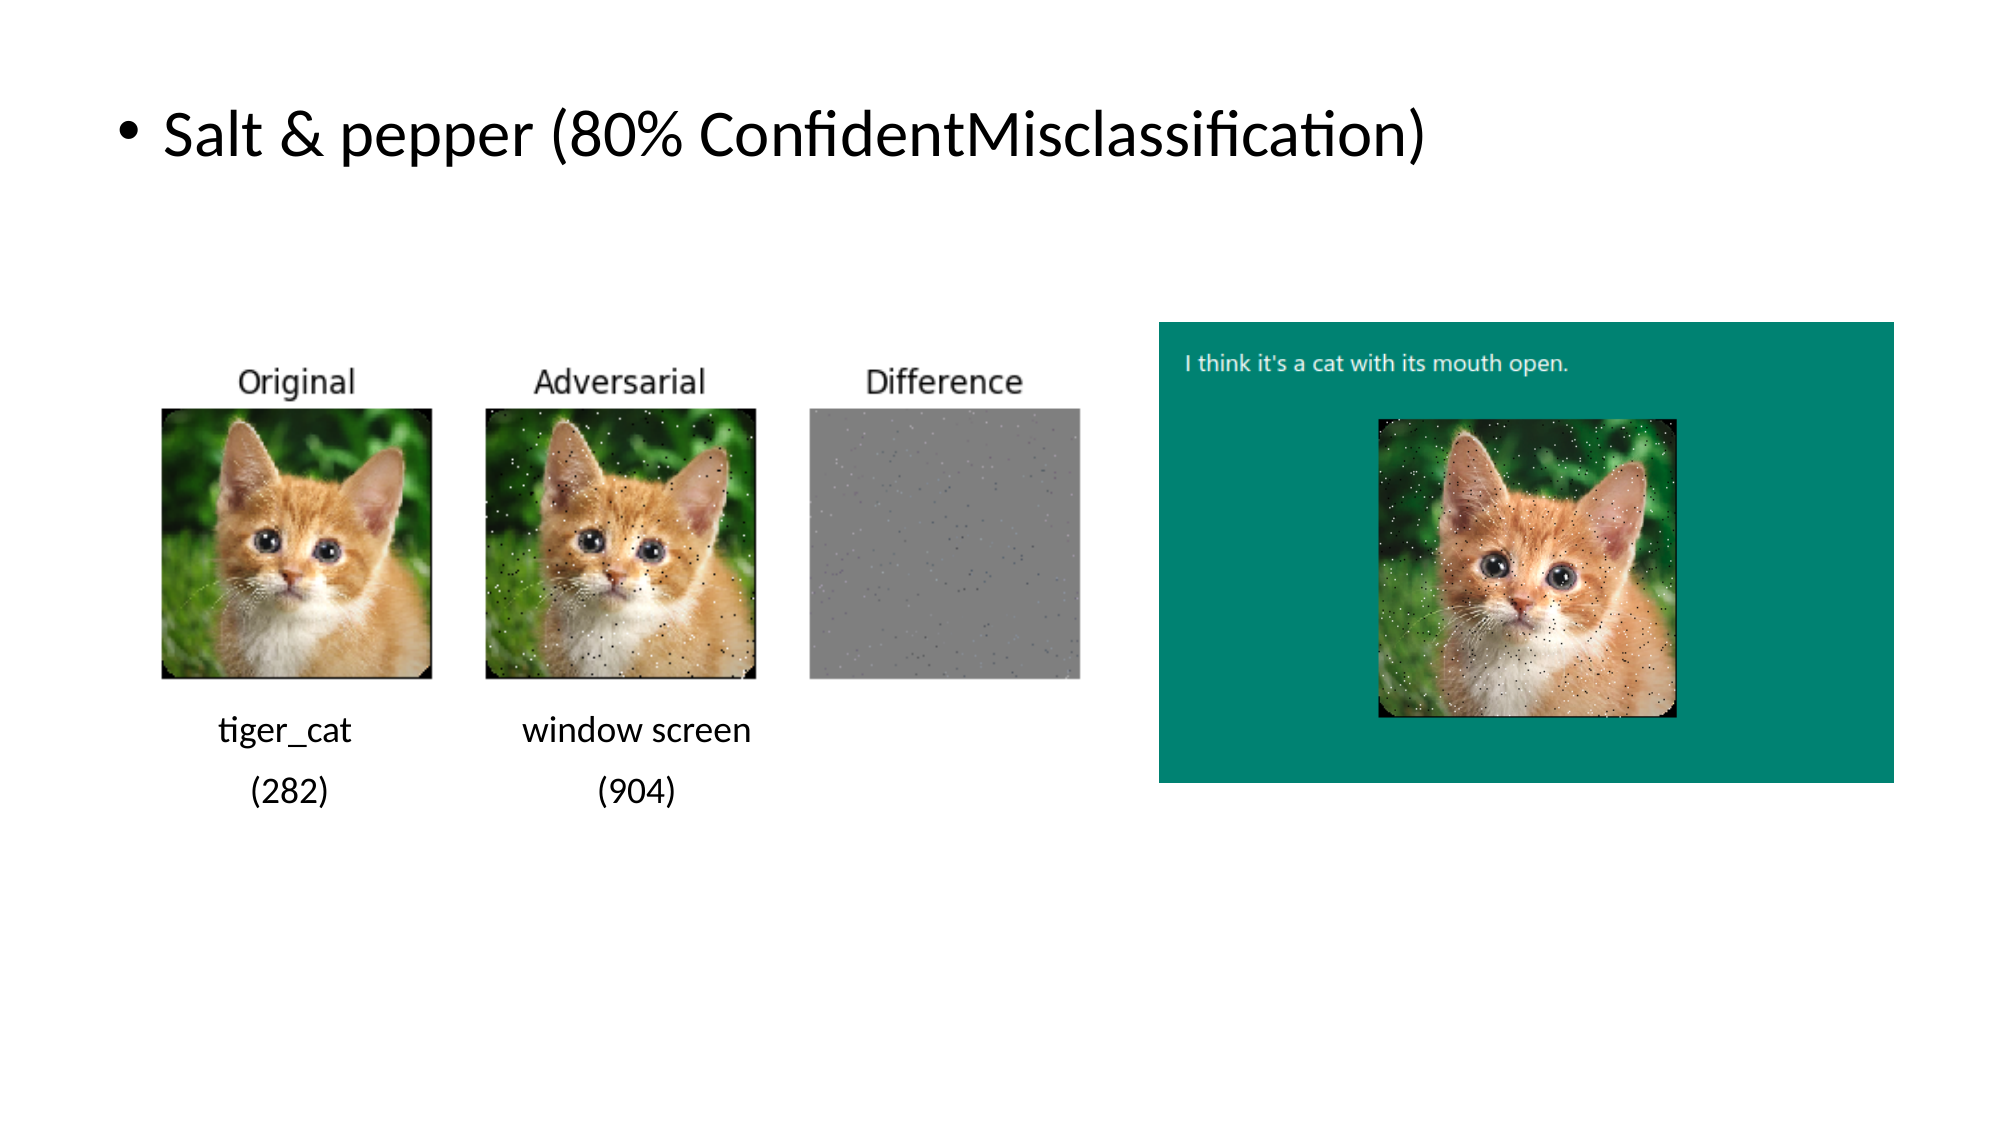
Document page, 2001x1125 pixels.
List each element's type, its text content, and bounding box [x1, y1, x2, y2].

picture [14, 96, 1894, 985]
text_box Salt & pepper (80% ConfidentMisclassification) [102, 82, 1657, 177]
